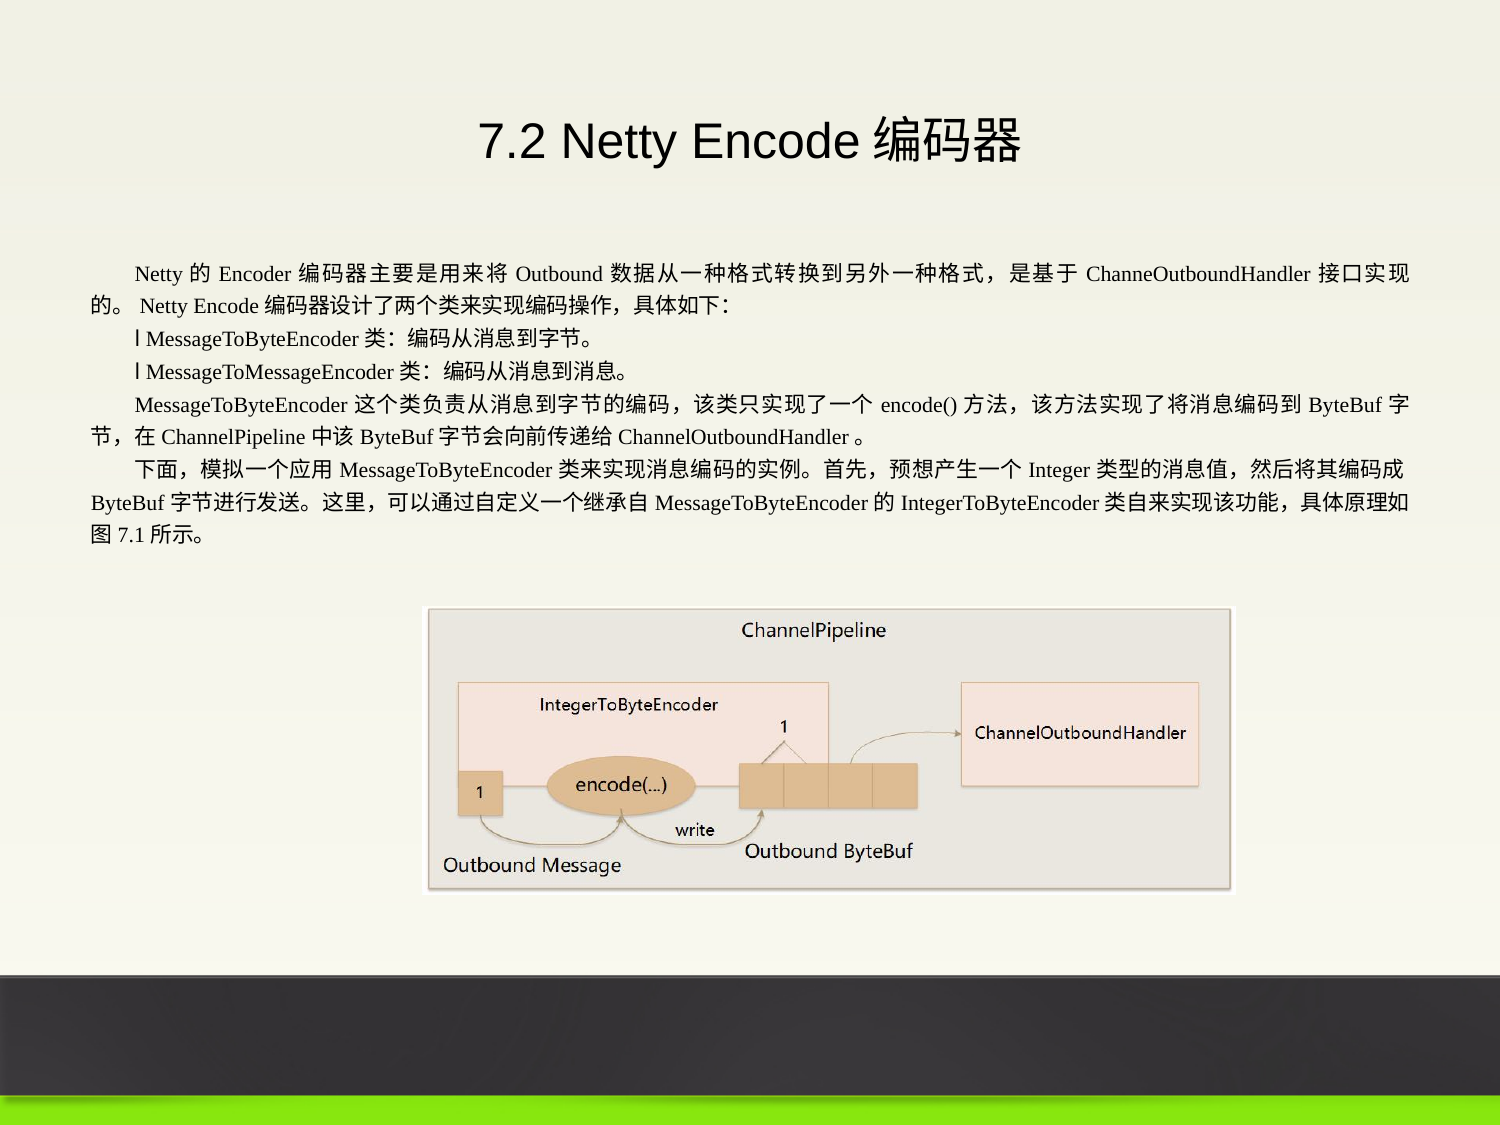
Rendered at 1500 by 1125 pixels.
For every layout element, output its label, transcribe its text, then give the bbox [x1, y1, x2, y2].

text_box Netty的Encoder编码器主要是用来将Outbound数据从一种格式转换到另外一种格式，是基于ChanneOutboundHandler接口实现的。Netty Encode编码器设计了两个类来实现编码操作，具体如下： l MessageToByteEncoder类：编码从消息到字节。 l MessageToMessageEncoder类：编码从消息到消息。 MessageToByteEncoder这个类负责从消息到字节的编码，该类只实现了一个encode()方法，该方法实现了将消息编码到ByteBuf字节，在ChannelPipeline中该ByteBuf字节会向前传递给ChannelOutboundHandler。 下面，模拟一个应用MessageToByteEncoder类来实现消息编码的实例。首先，预想产生一个Integer类型的消息值，然后将其编码成ByteBuf字节进行发送。这里，可以通过自定义一个继承自MessageToByteEncoder的IntegerToByteEncoder类自来实现该功能，具体原理如图7.1所示。 [32, 245, 1425, 555]
picture [0, 0, 1500, 1125]
title 7.2 Netty Encode编码器 [74, 44, 1426, 234]
